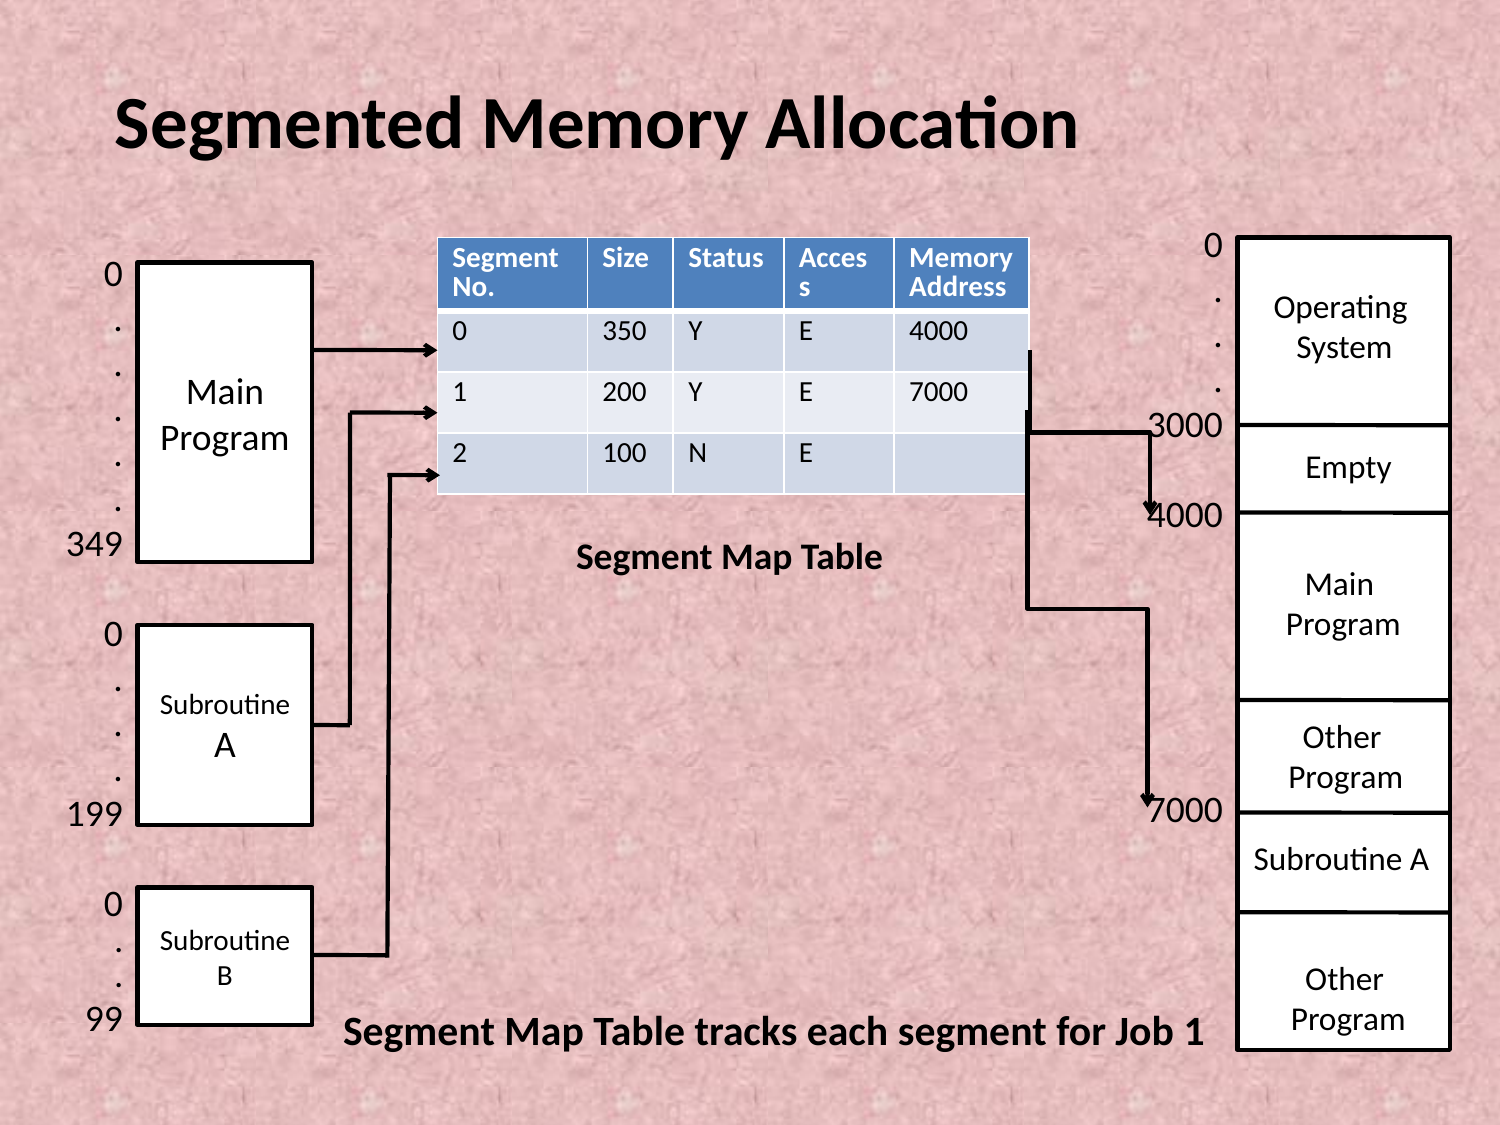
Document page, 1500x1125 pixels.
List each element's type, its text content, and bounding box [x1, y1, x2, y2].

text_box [137, 212, 1451, 1051]
text_box 0 . . . . . 349 0 . . . 199 0 . . 99 [24, 241, 138, 1091]
picture [0, 0, 1500, 1125]
title Segmented Memory Allocation [99, 24, 1413, 213]
